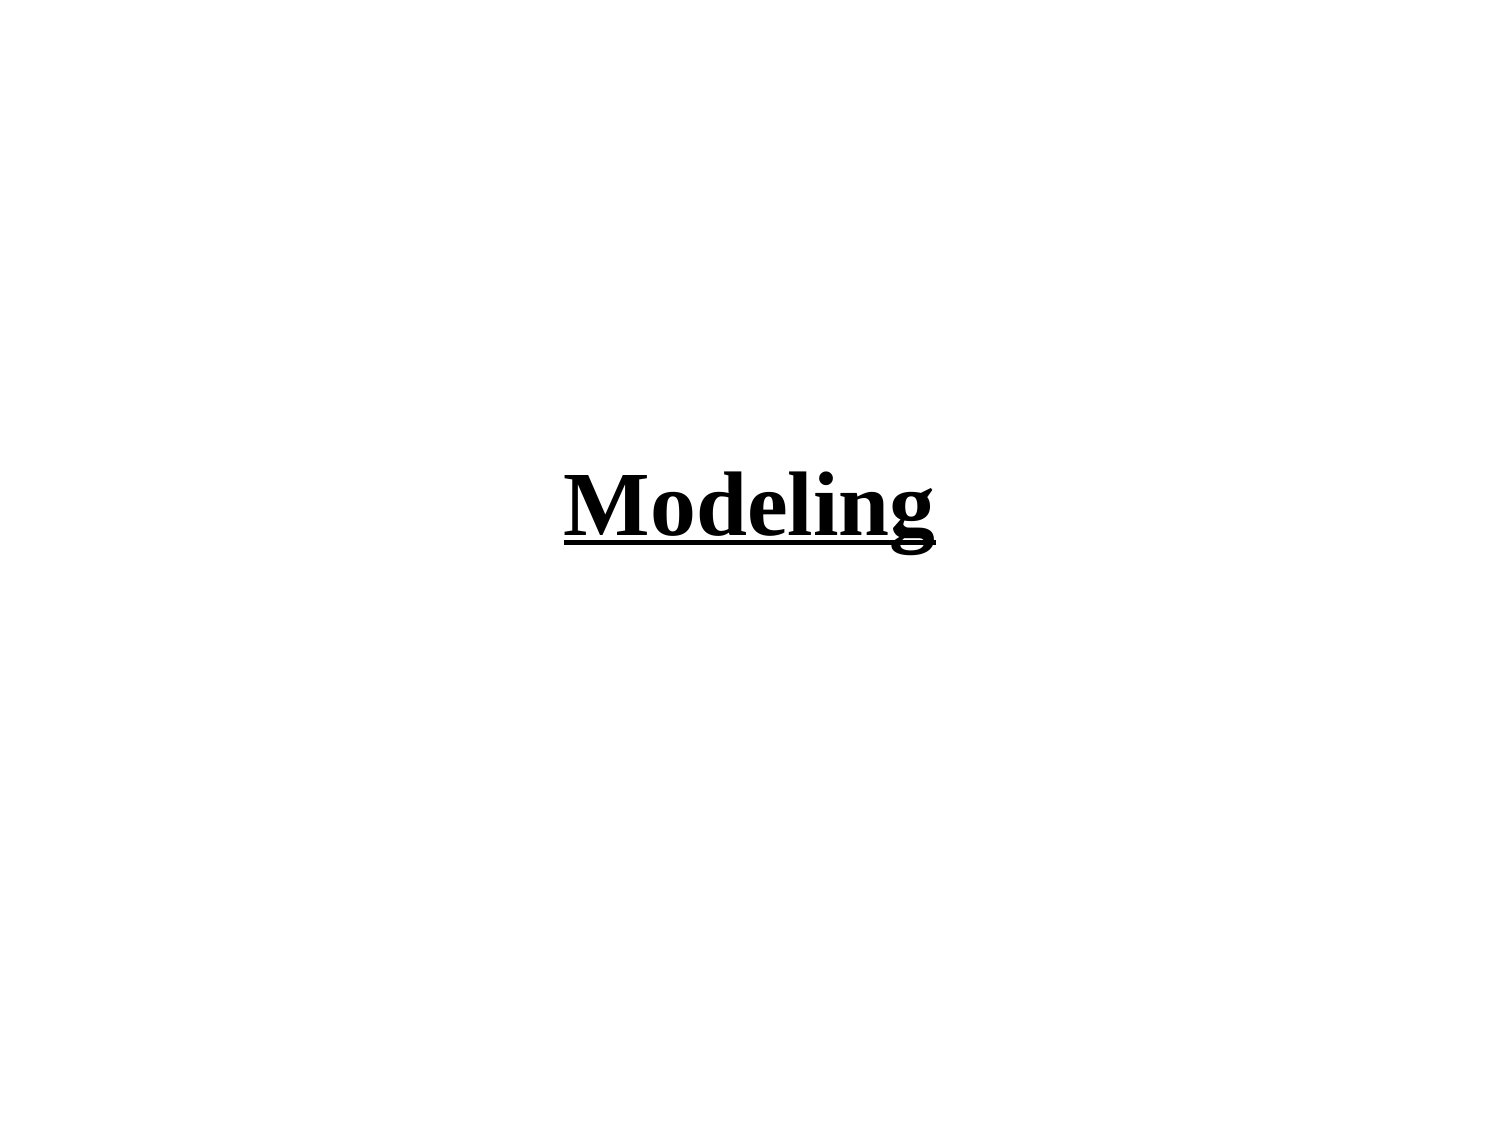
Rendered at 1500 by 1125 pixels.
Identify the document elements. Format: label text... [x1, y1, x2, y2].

title Modeling [75, 45, 1425, 953]
